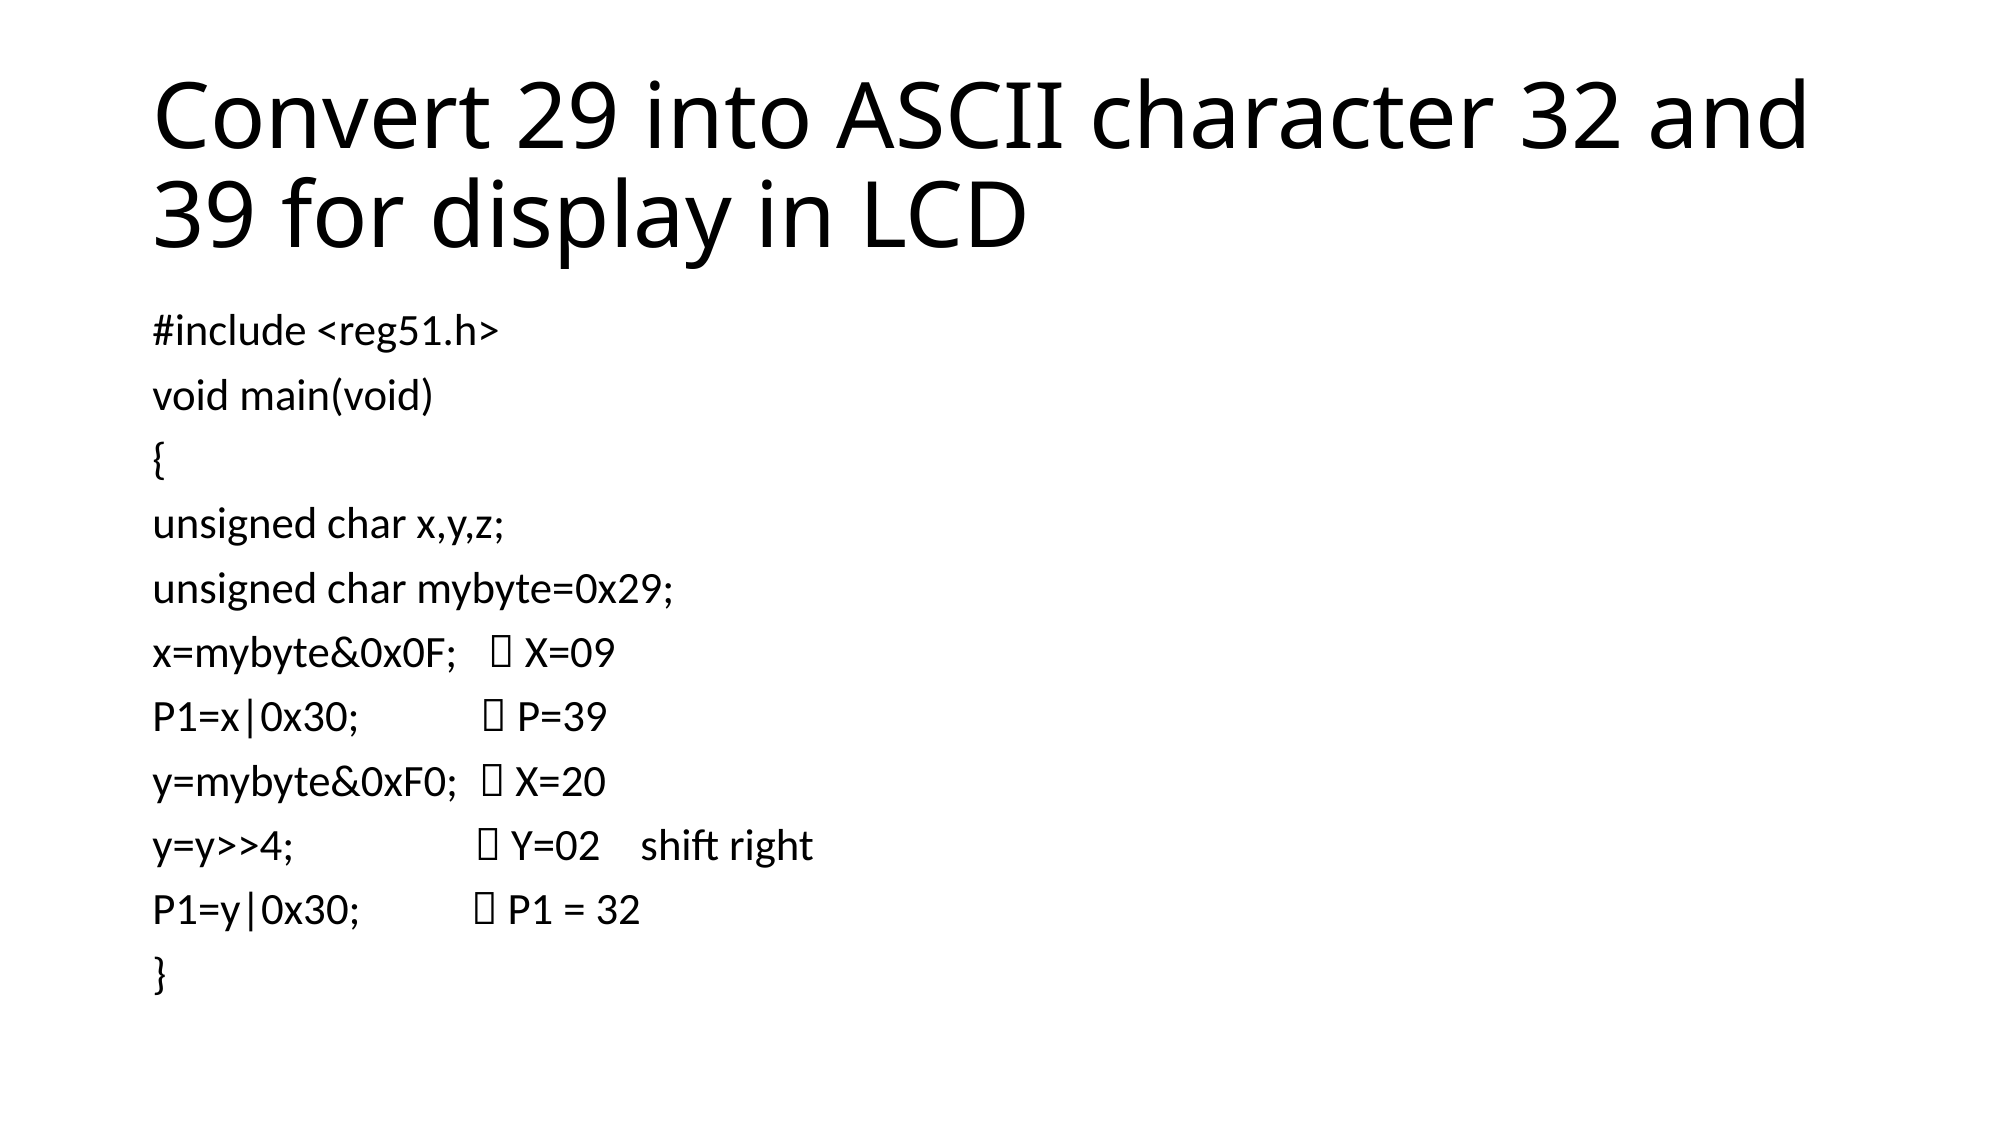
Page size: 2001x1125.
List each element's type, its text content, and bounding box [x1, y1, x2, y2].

list #include <reg51.h> void main(void) { unsigned char x,y,z; unsigned char mybyte=0x29; x=mybyte&0x0F;  X=09 P1=x|0x30;  P=39 y=mybyte&0xF0;  X=20 y=y>>4;  Y=02 shift right P1=y|0x30;  P1 = 32 } [137, 299, 1863, 1014]
title Convert 29 into ASCII character 32 and 39 for display in LCD [137, 59, 1863, 278]
